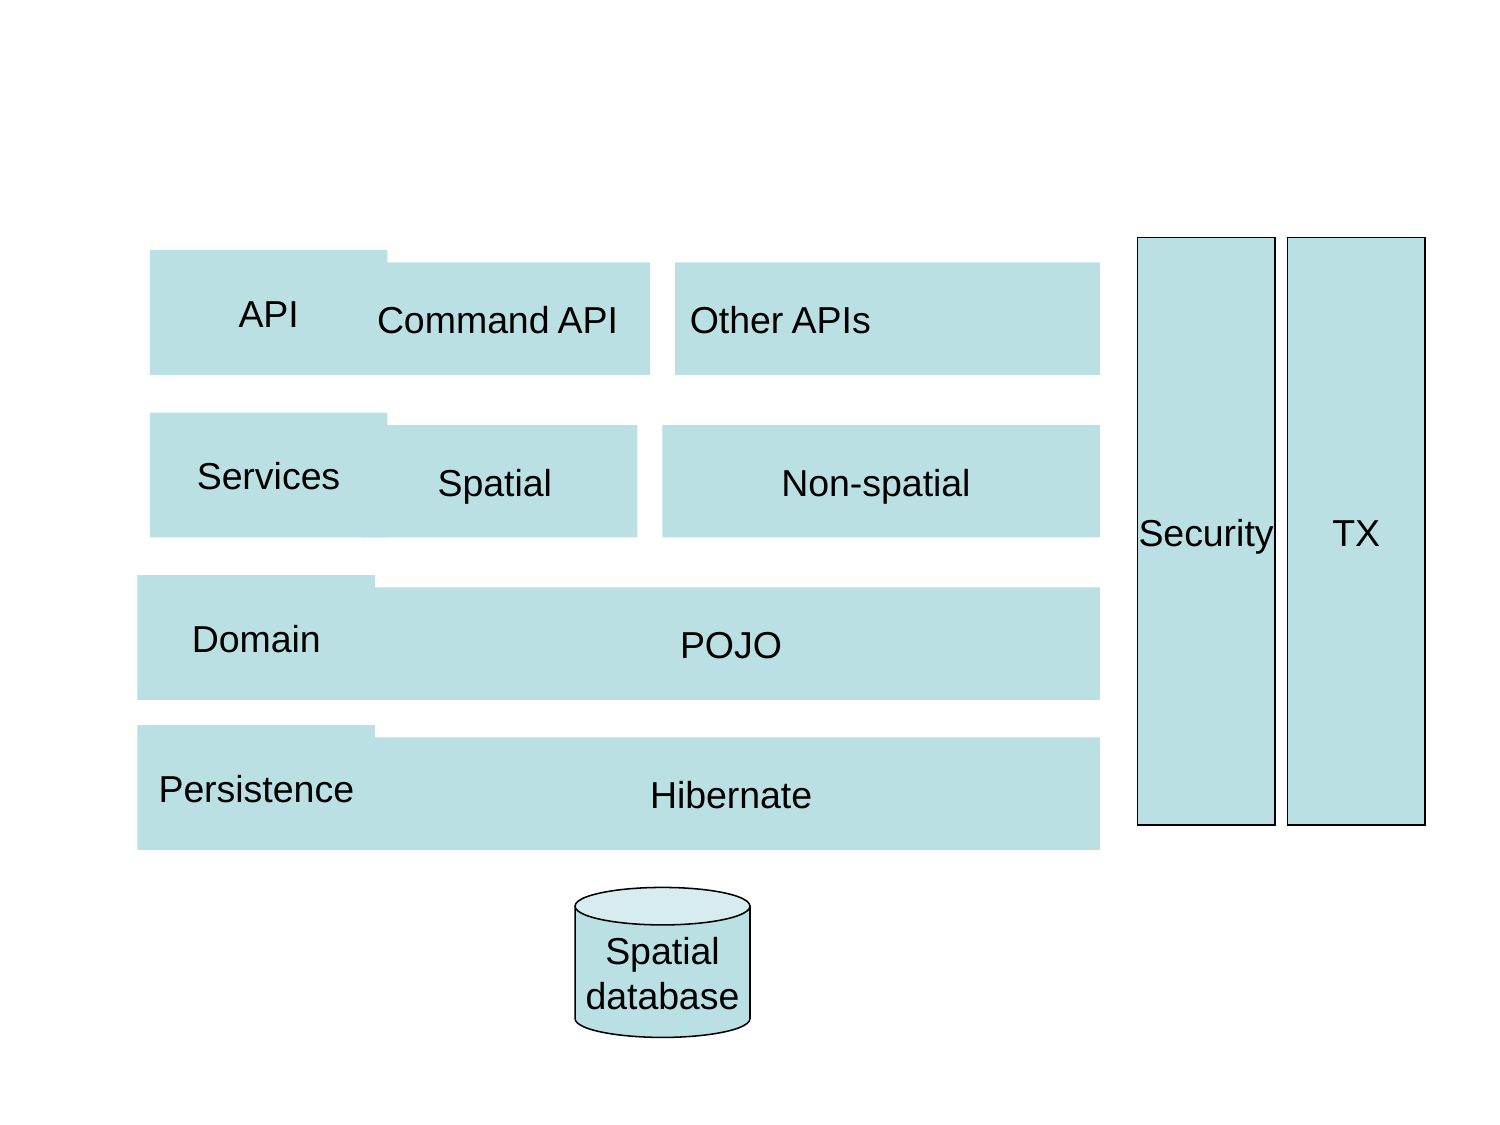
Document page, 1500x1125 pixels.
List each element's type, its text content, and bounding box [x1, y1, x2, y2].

text_box Services [149, 412, 388, 538]
text_box Non-spatial [662, 425, 1100, 538]
text_box Spatial [362, 425, 638, 538]
text_box Persistence [137, 725, 375, 850]
text_box Security [1137, 237, 1275, 825]
text_box Other APIs [675, 262, 1100, 375]
text_box Domain [137, 575, 375, 700]
text_box Hibernate [362, 737, 1100, 850]
text_box Spatial database [575, 887, 751, 1038]
text_box TX [1287, 237, 1425, 825]
text_box POJO [362, 587, 1100, 700]
text_box Command API [362, 262, 650, 375]
text_box API [149, 249, 388, 375]
